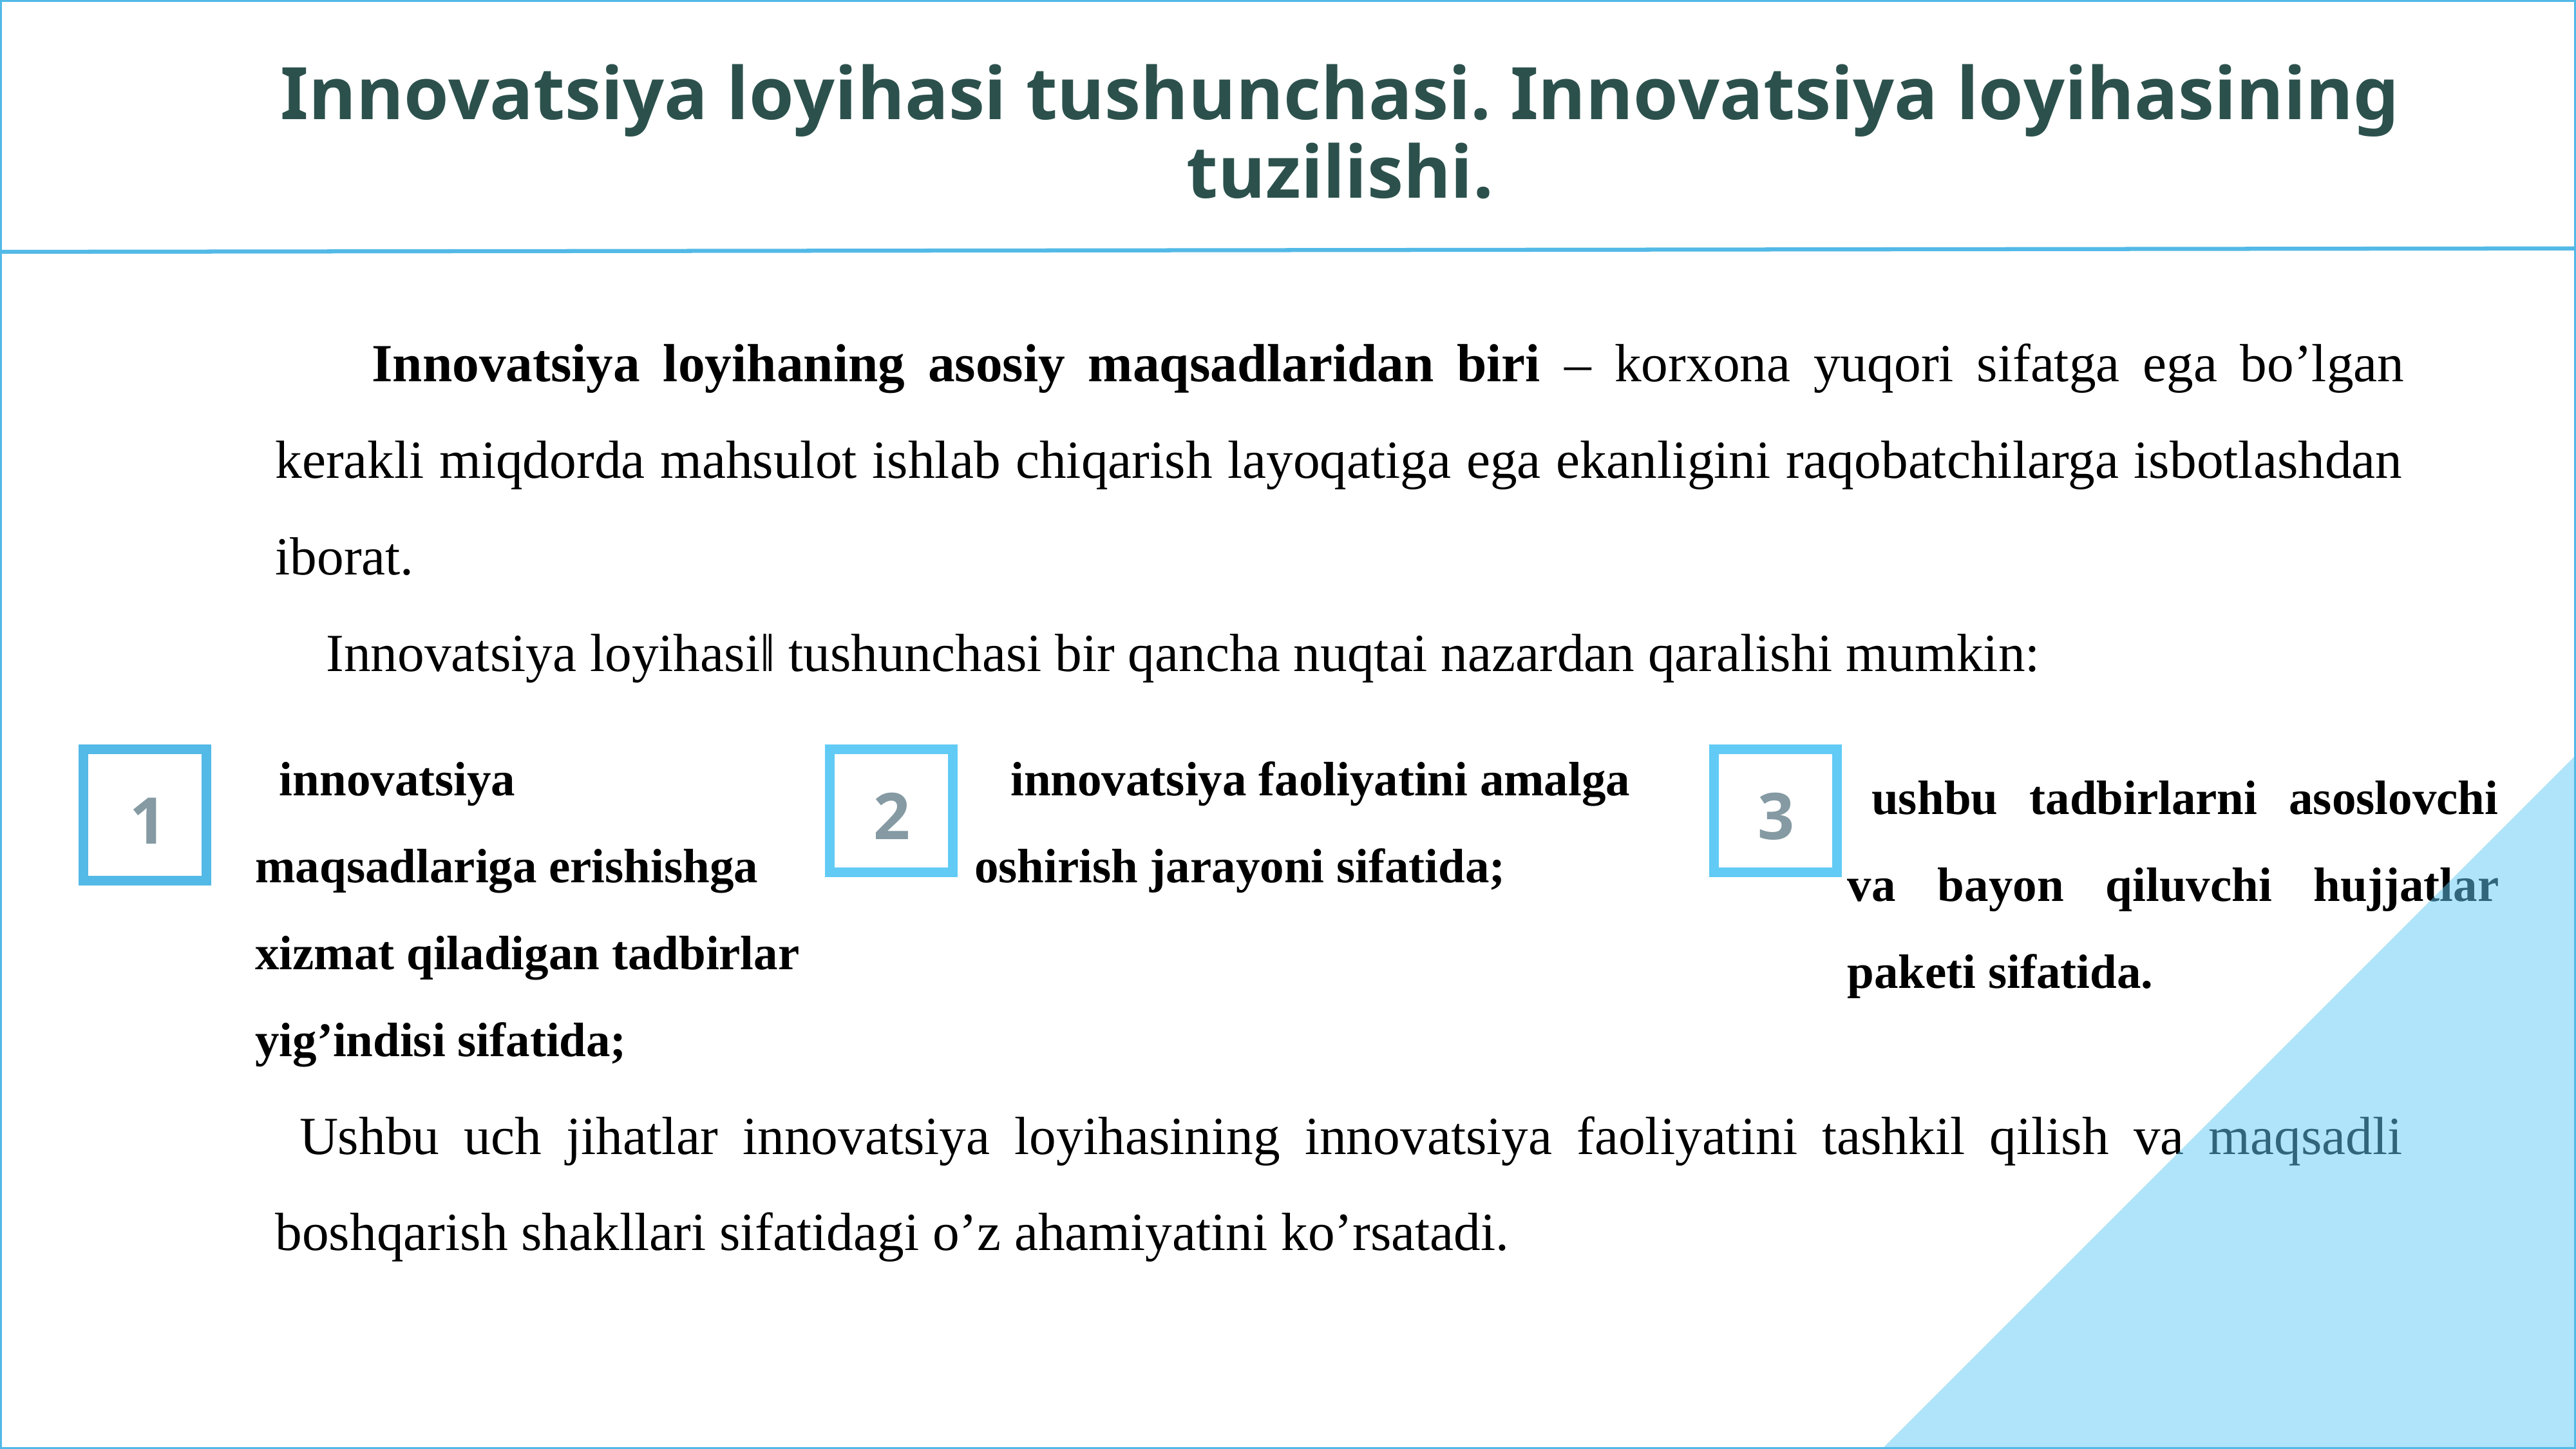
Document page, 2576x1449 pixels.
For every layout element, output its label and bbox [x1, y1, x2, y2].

text_box [1714, 749, 1838, 873]
text_box [71, 749, 959, 1028]
text_box [0, 252, 2576, 1449]
text_box [0, 0, 2576, 248]
text_box [0, 248, 2576, 252]
text_box [829, 749, 954, 873]
